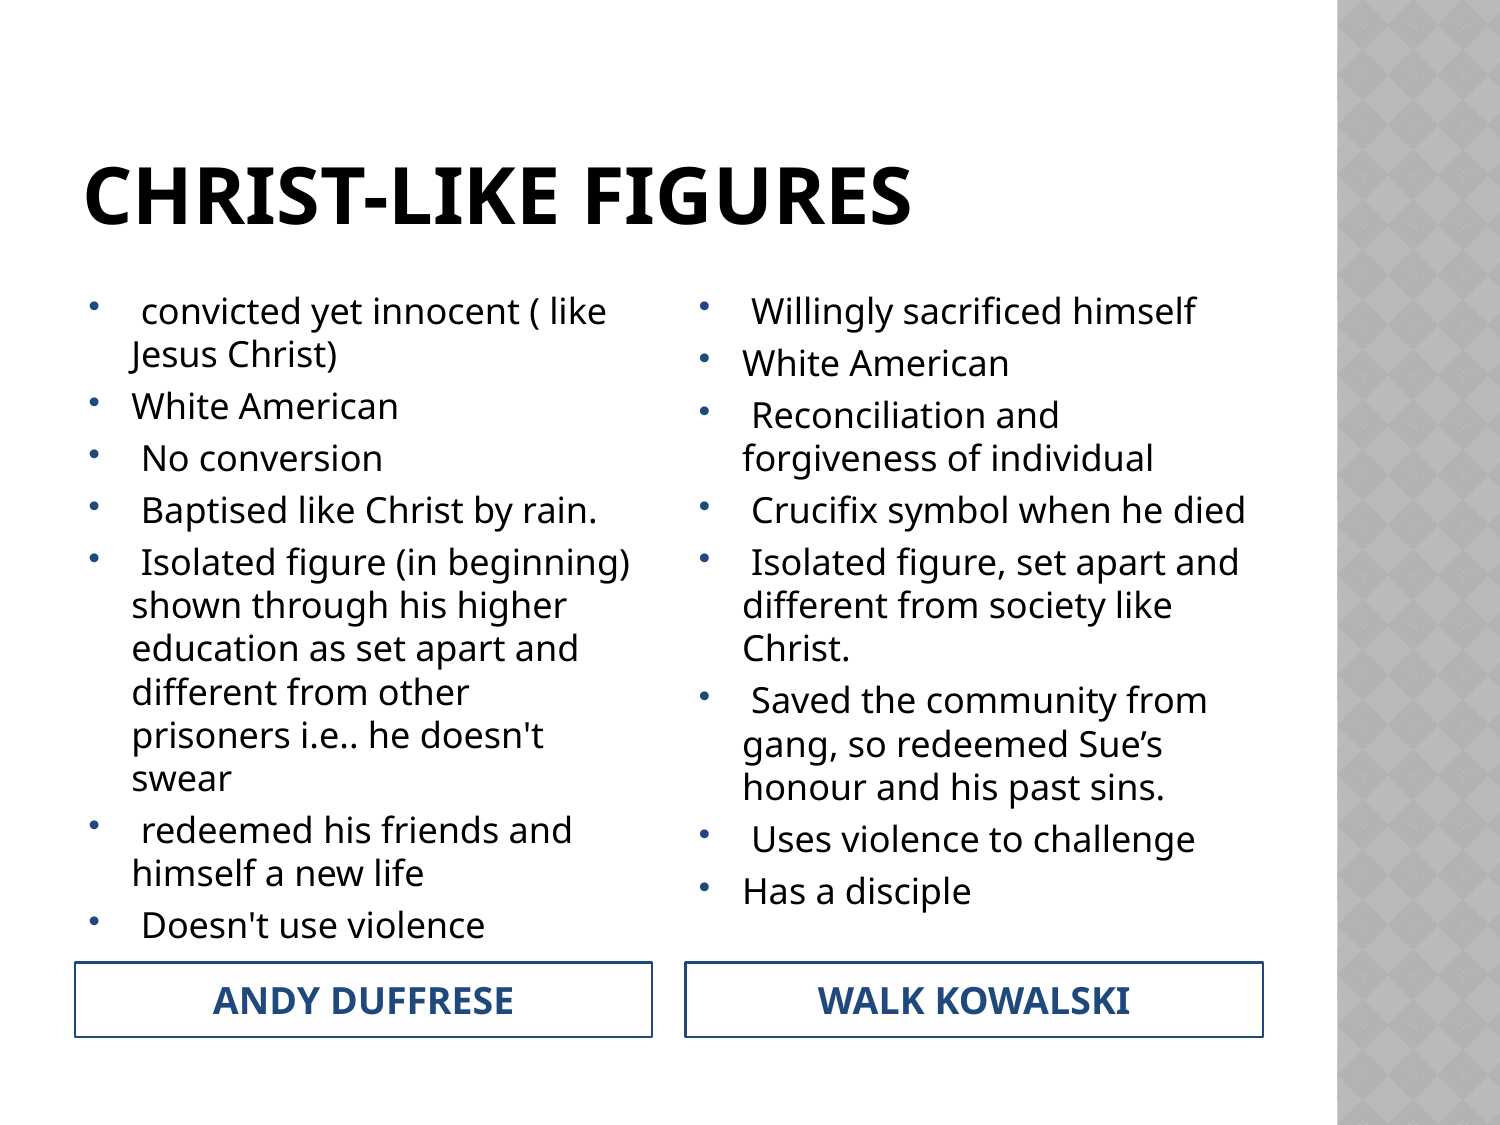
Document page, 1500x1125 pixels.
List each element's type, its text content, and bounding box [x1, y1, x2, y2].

list WALK KOWALSKI [684, 961, 1264, 1038]
list convicted yet innocent ( like Jesus Christ) White American No conversion Baptised like Christ by rain. Isolated figure (in beginning) shown through his higher education as set apart and different from other prisoners i.e.. he doesn't swear redeemed his friends and himself a new life Doesn't use violence [75, 280, 653, 956]
list Willingly sacrificed himself White American Reconciliation and forgiveness of individual Crucifix symbol when he died Isolated figure, set apart and different from society like Christ. Saved the community from gang, so redeemed Sue’s honour and his past sins. Uses violence to challenge Has a disciple [685, 280, 1263, 956]
list ANDY DUFFRESE [74, 961, 653, 1038]
title Christ-Like Figures [75, 52, 1263, 240]
